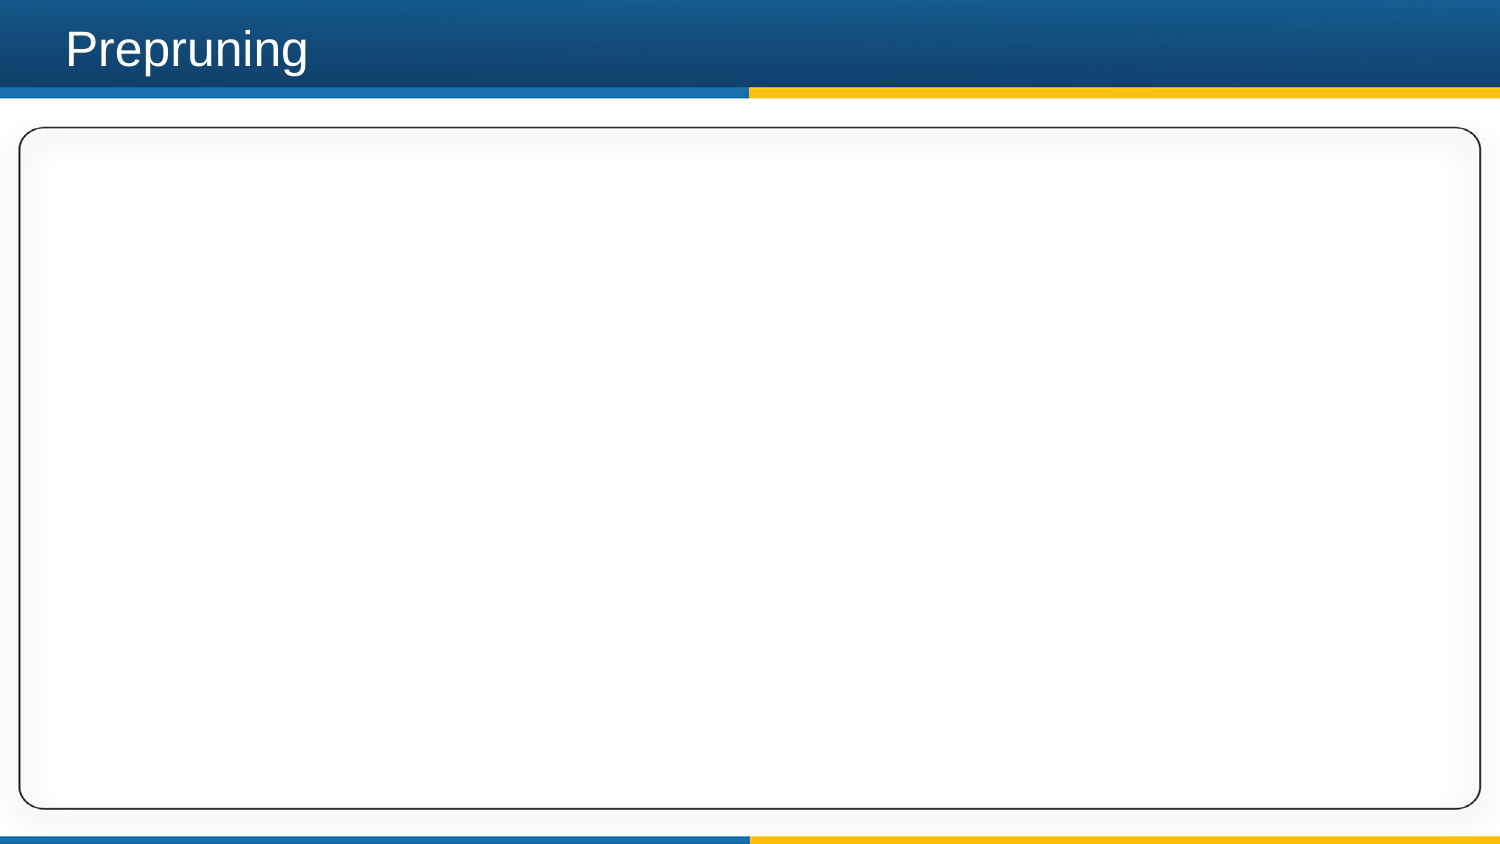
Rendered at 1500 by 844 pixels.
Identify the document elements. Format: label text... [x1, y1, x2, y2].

picture [0, 0, 1500, 844]
title Prepruning [50, 9, 1400, 85]
